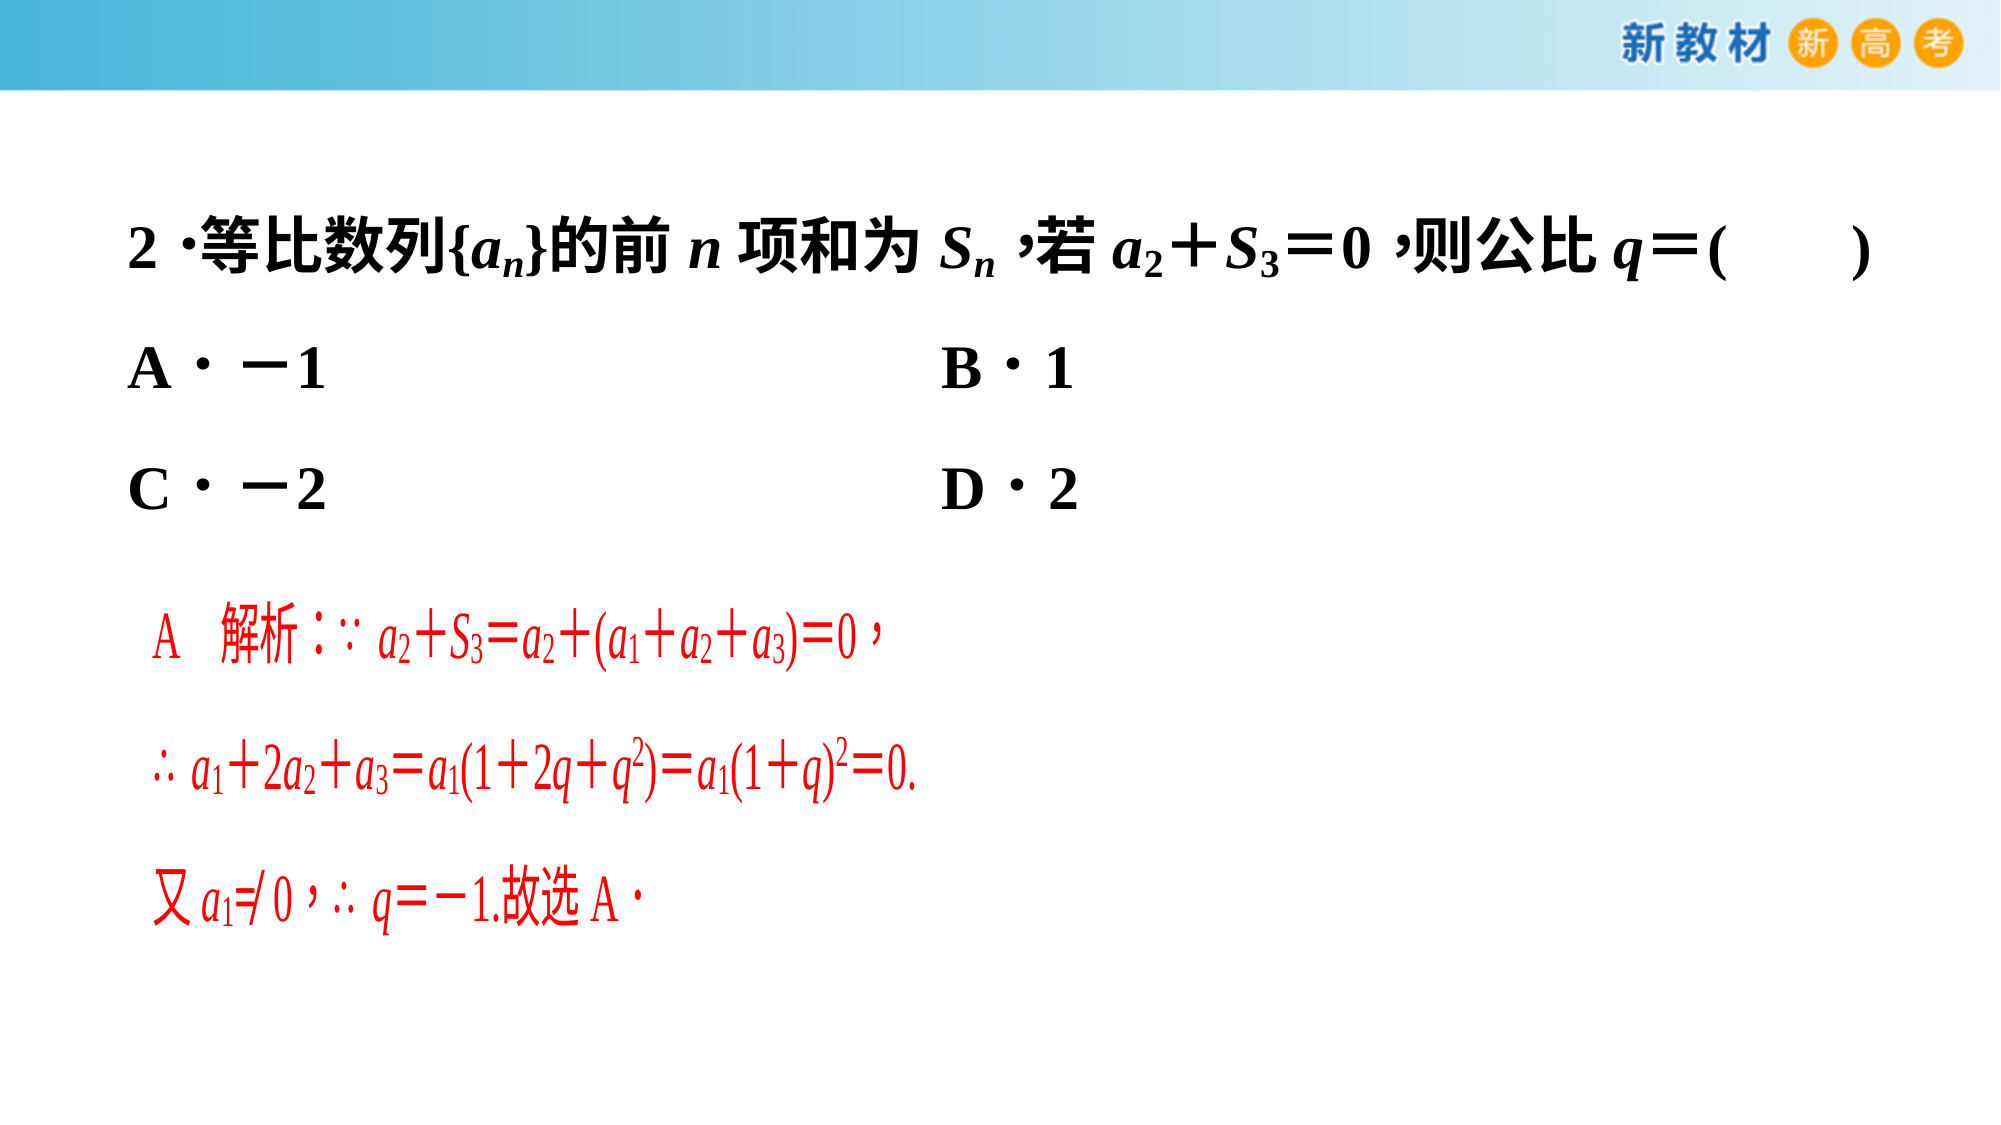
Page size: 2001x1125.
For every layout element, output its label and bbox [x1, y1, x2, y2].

picture [0, 0, 2001, 1125]
text_box [127, 207, 1873, 568]
text_box [151, 590, 1895, 1125]
